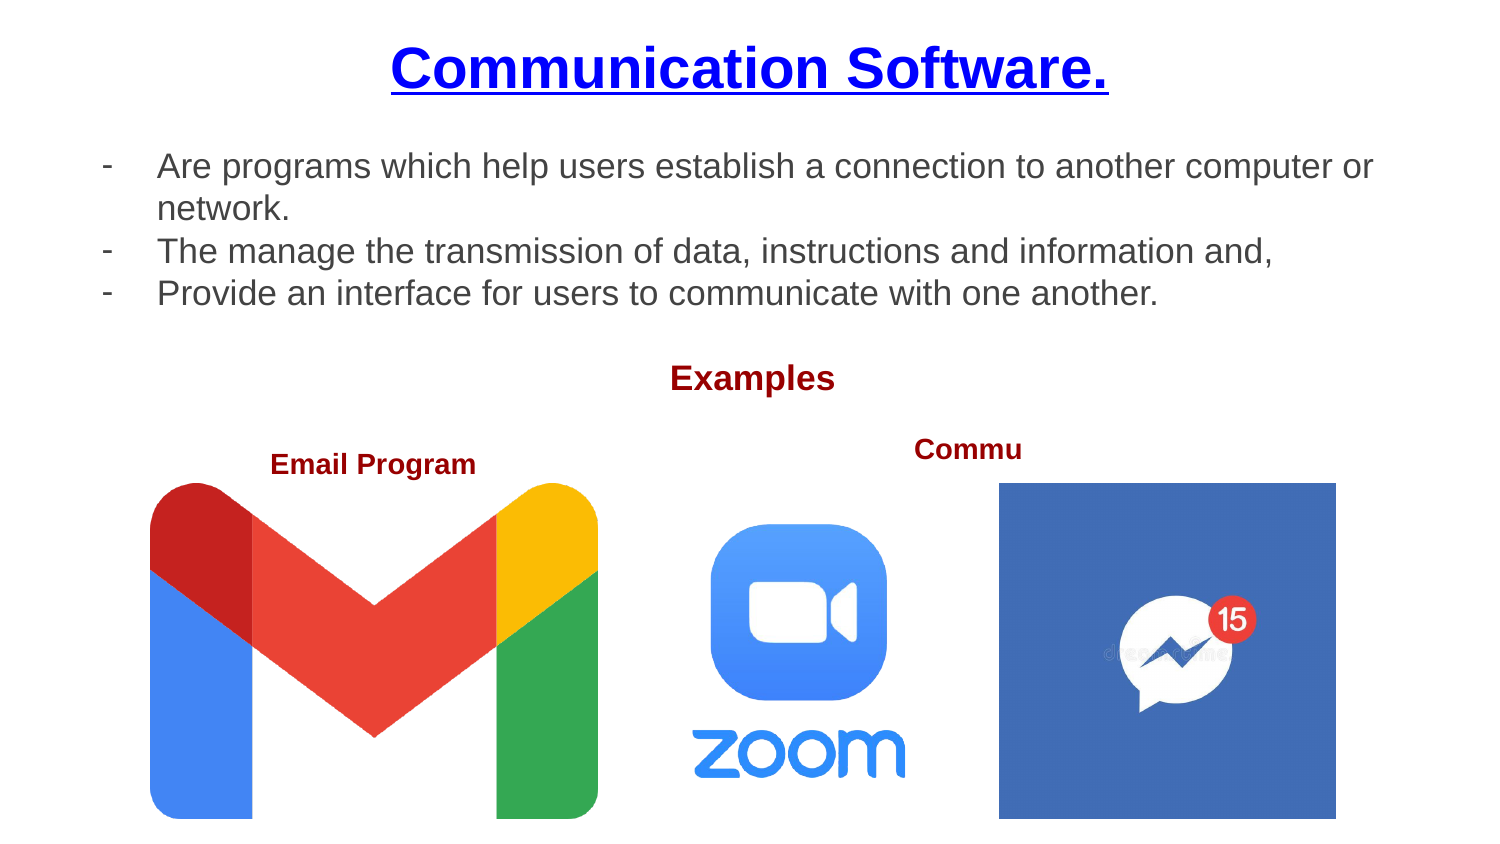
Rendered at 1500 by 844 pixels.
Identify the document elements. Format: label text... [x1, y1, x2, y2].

text_box Are programs which help users establish a connection to another computer or network. The manage the transmission of data, instructions and information and, Provide an interface for users to communicate with one another. Examples [66, 127, 1439, 413]
subtitle Communication Software. [0, 0, 1500, 130]
picture [999, 483, 1336, 819]
picture [149, 483, 598, 819]
picture [621, 483, 976, 819]
text_box Email Program [234, 430, 513, 481]
text_box Commu [829, 415, 1108, 481]
